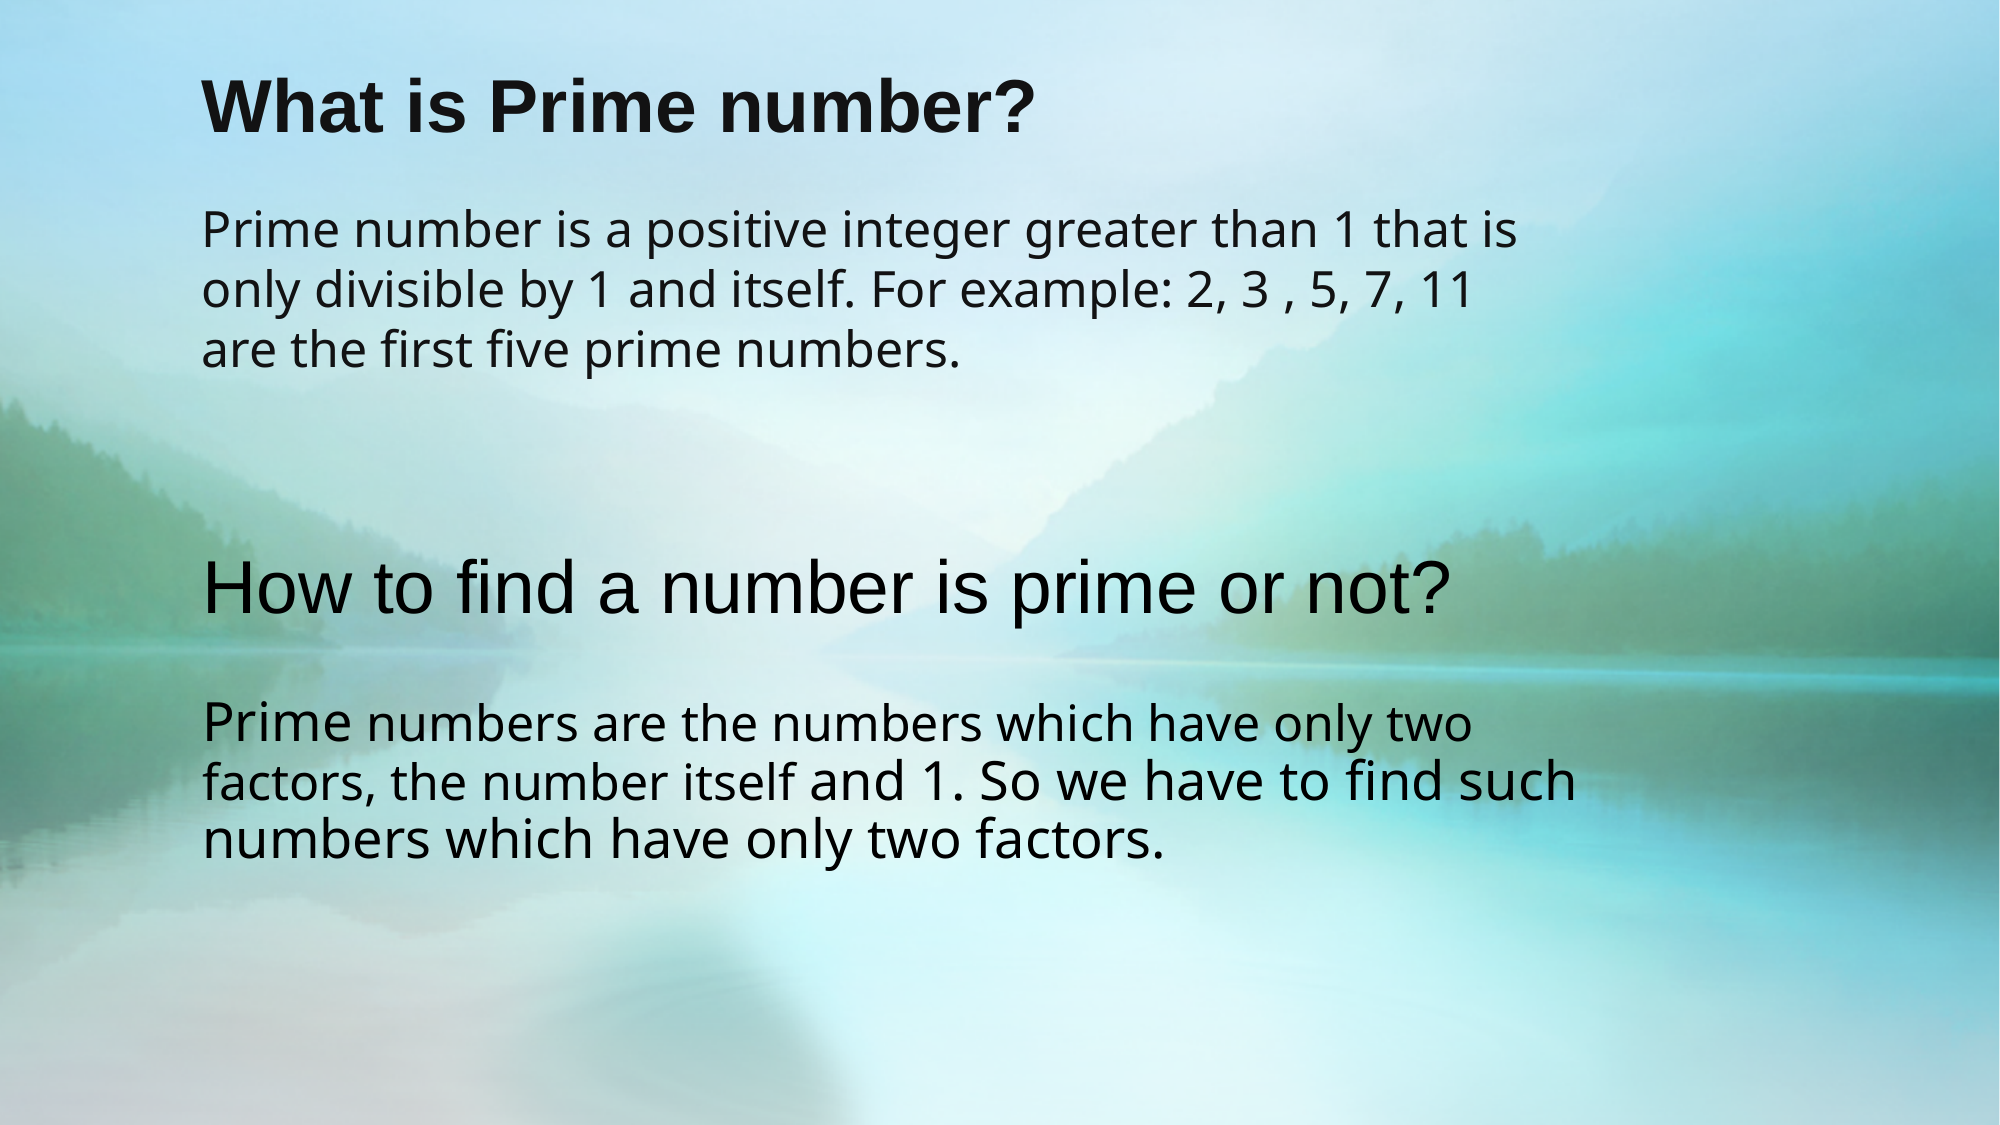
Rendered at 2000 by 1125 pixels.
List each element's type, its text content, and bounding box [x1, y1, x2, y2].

picture [0, 0, 2000, 1125]
subtitle Prime numbers are the numbers which have only two factors, the number itself and 1. So we have to find such numbers which have only two factors. [187, 687, 1659, 1075]
title How to find a number is prime or not? [187, 0, 1775, 638]
